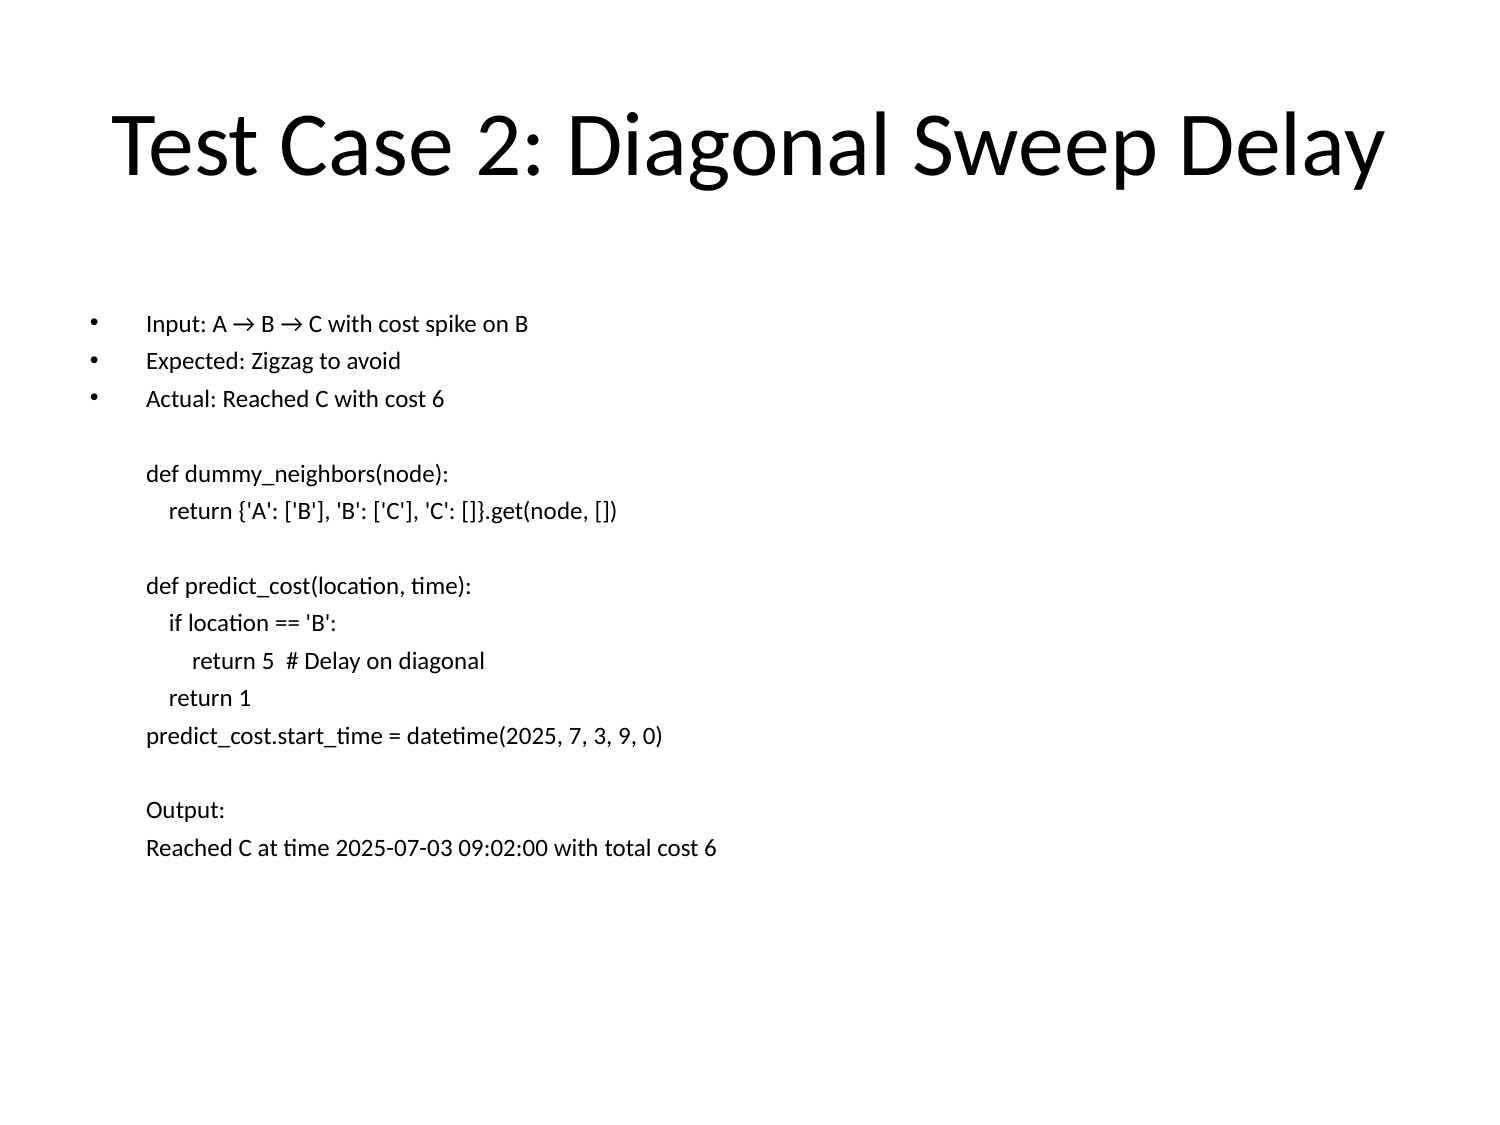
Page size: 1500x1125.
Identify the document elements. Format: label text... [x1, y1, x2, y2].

list Input: A → B → C with cost spike on B Expected: Zigzag to avoid Actual: Reached C with cost 6 def dummy_neighbors(node): return {'A': ['B'], 'B': ['C'], 'C': []}.get(node, []) def predict_cost(location, time): if location == 'B': return 5 # Delay on diagonal return 1 predict_cost.start_time = datetime(2025, 7, 3, 9, 0) Output: Reached C at time 2025-07-03 09:02:00 with total cost 6 [75, 262, 1425, 1005]
title Test Case 2: Diagonal Sweep Delay [75, 45, 1425, 233]
